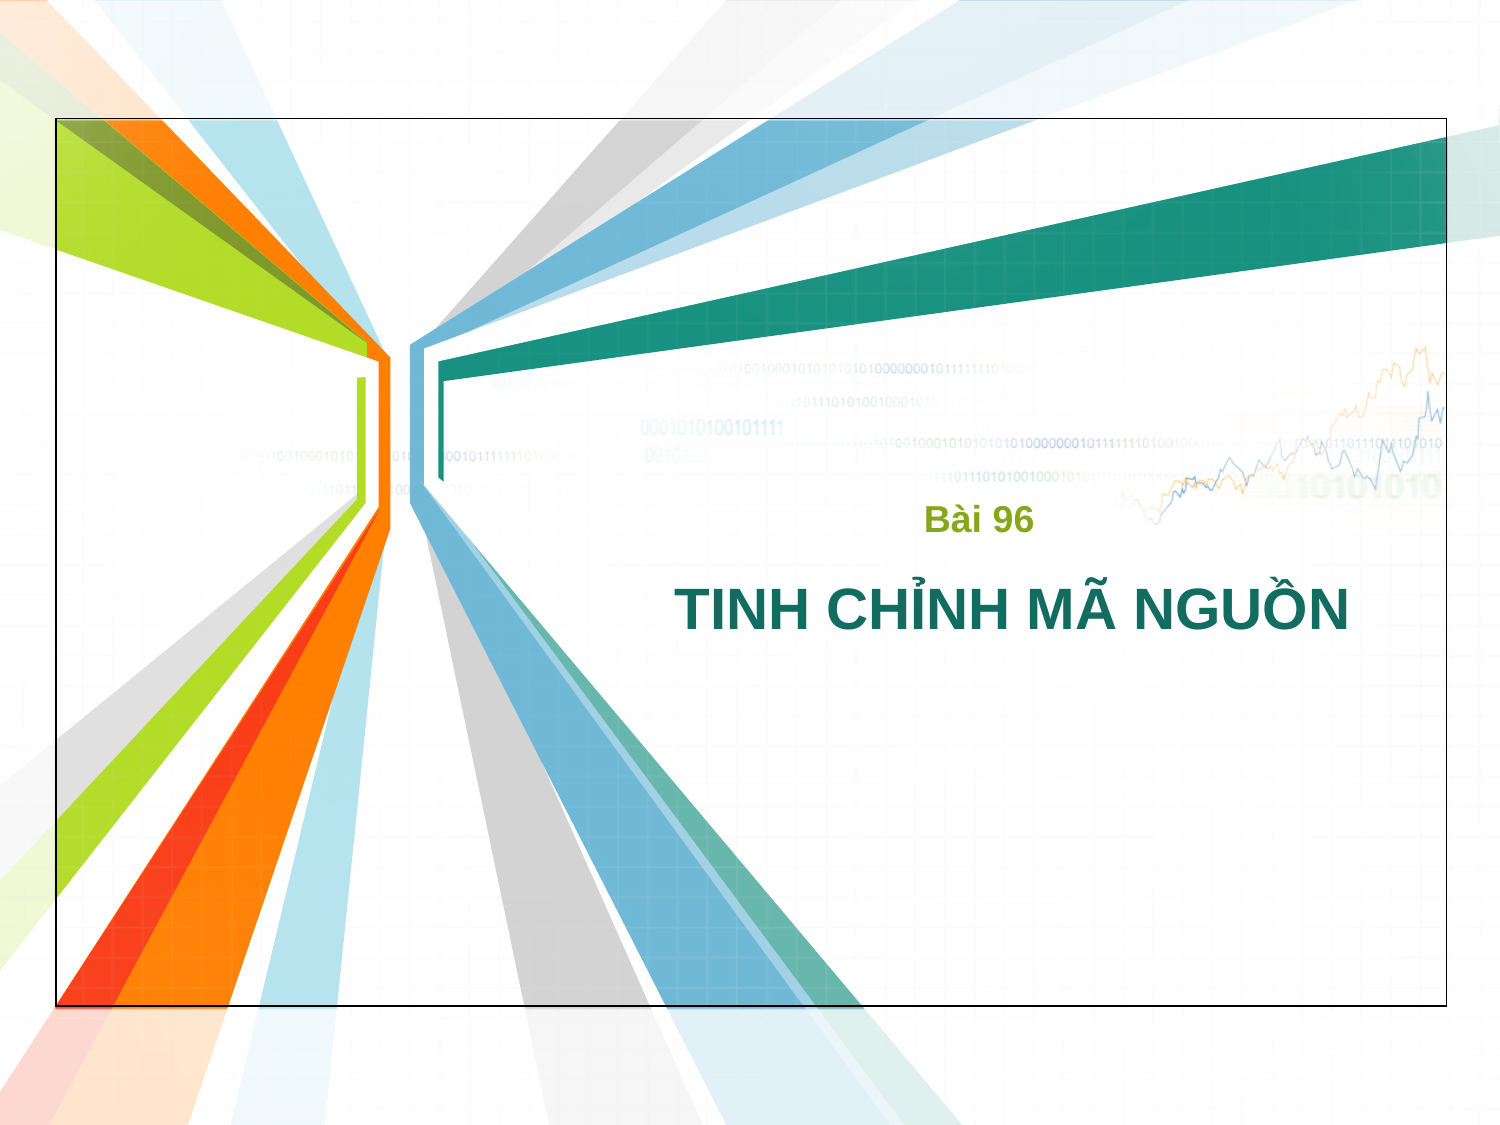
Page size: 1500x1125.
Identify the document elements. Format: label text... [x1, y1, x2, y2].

picture [0, 0, 1500, 1125]
title TINH CHỈNH MÃ NGUỒN [599, 537, 1426, 676]
text_box Bài 96 [909, 487, 1050, 548]
